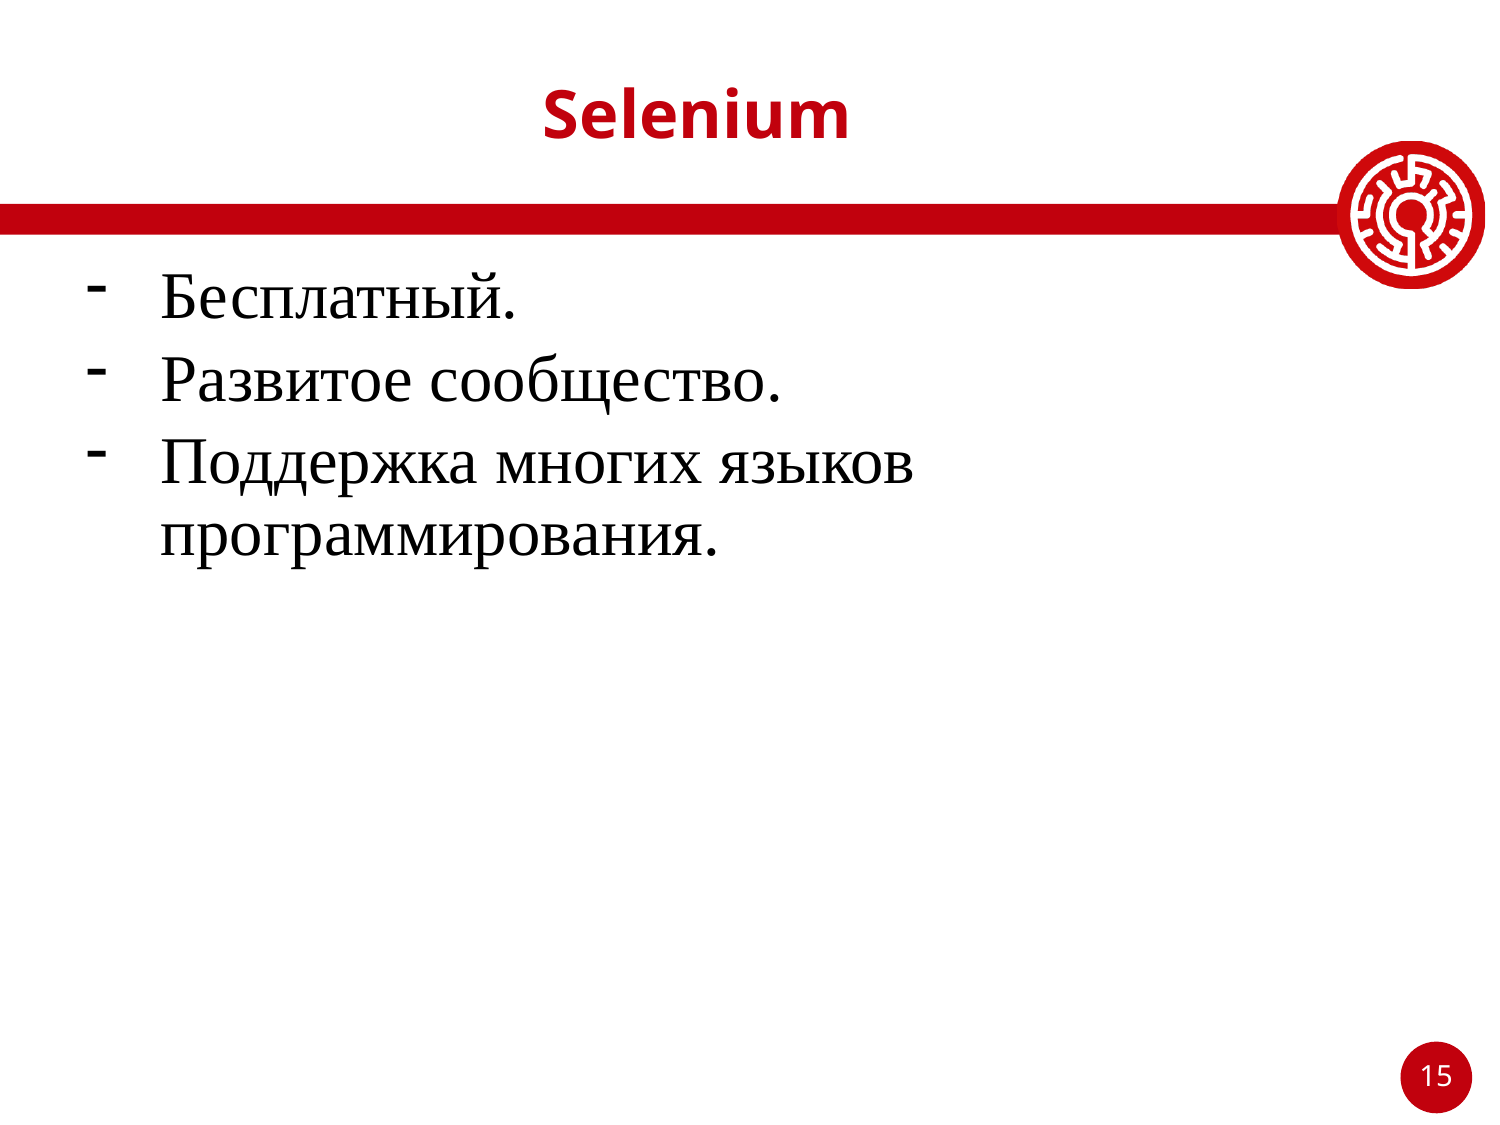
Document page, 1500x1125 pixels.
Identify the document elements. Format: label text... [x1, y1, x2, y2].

title Selenium [47, 41, 1331, 182]
slide_number 15 [1410, 1051, 1462, 1104]
picture [1337, 141, 1485, 289]
list Бесплатный. Развитое сообщество. Поддержка многих языков программирования. [77, 253, 1314, 1009]
